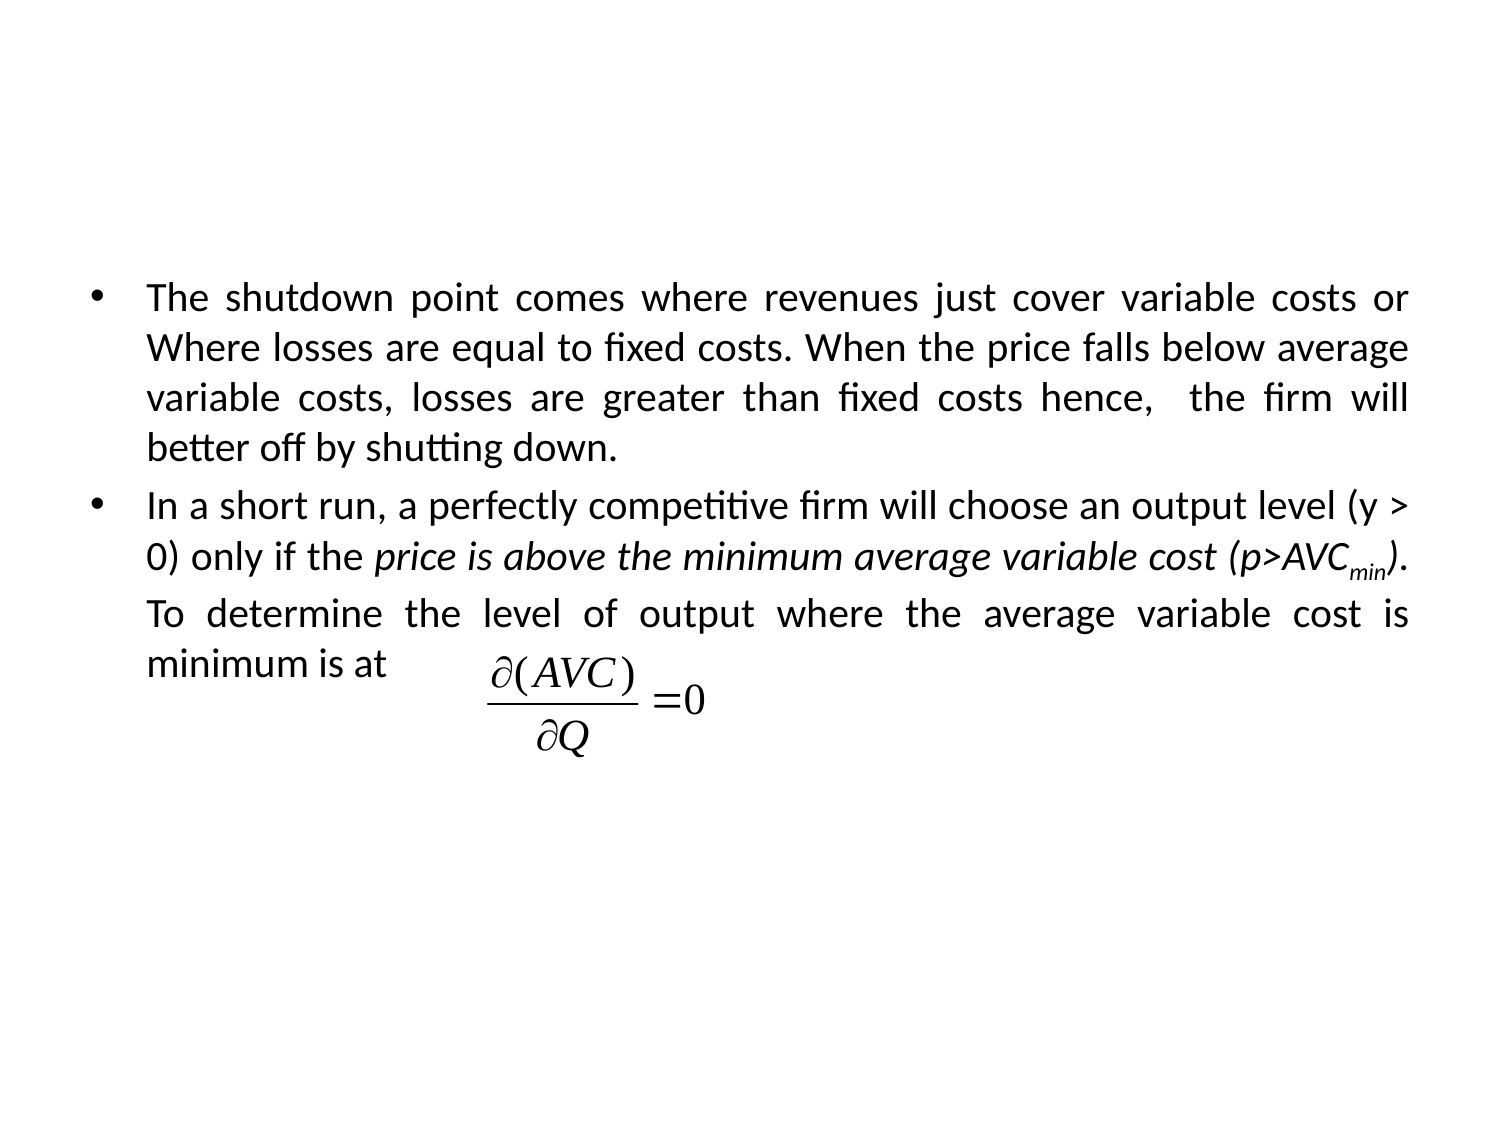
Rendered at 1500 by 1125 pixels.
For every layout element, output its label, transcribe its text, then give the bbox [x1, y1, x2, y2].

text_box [480, 644, 716, 768]
list The shutdown point comes where revenues just cover variable costs or Where losses are equal to fixed costs. When the price falls below average variable costs, losses are greater than fixed costs hence, the firm will better off by shutting down. In a short run, a perfectly competitive firm will choose an output level (y > 0) only if the price is above the minimum average variable cost (p>AVCmin). To determine the level of output where the average variable cost is minimum is at [75, 262, 1425, 1005]
